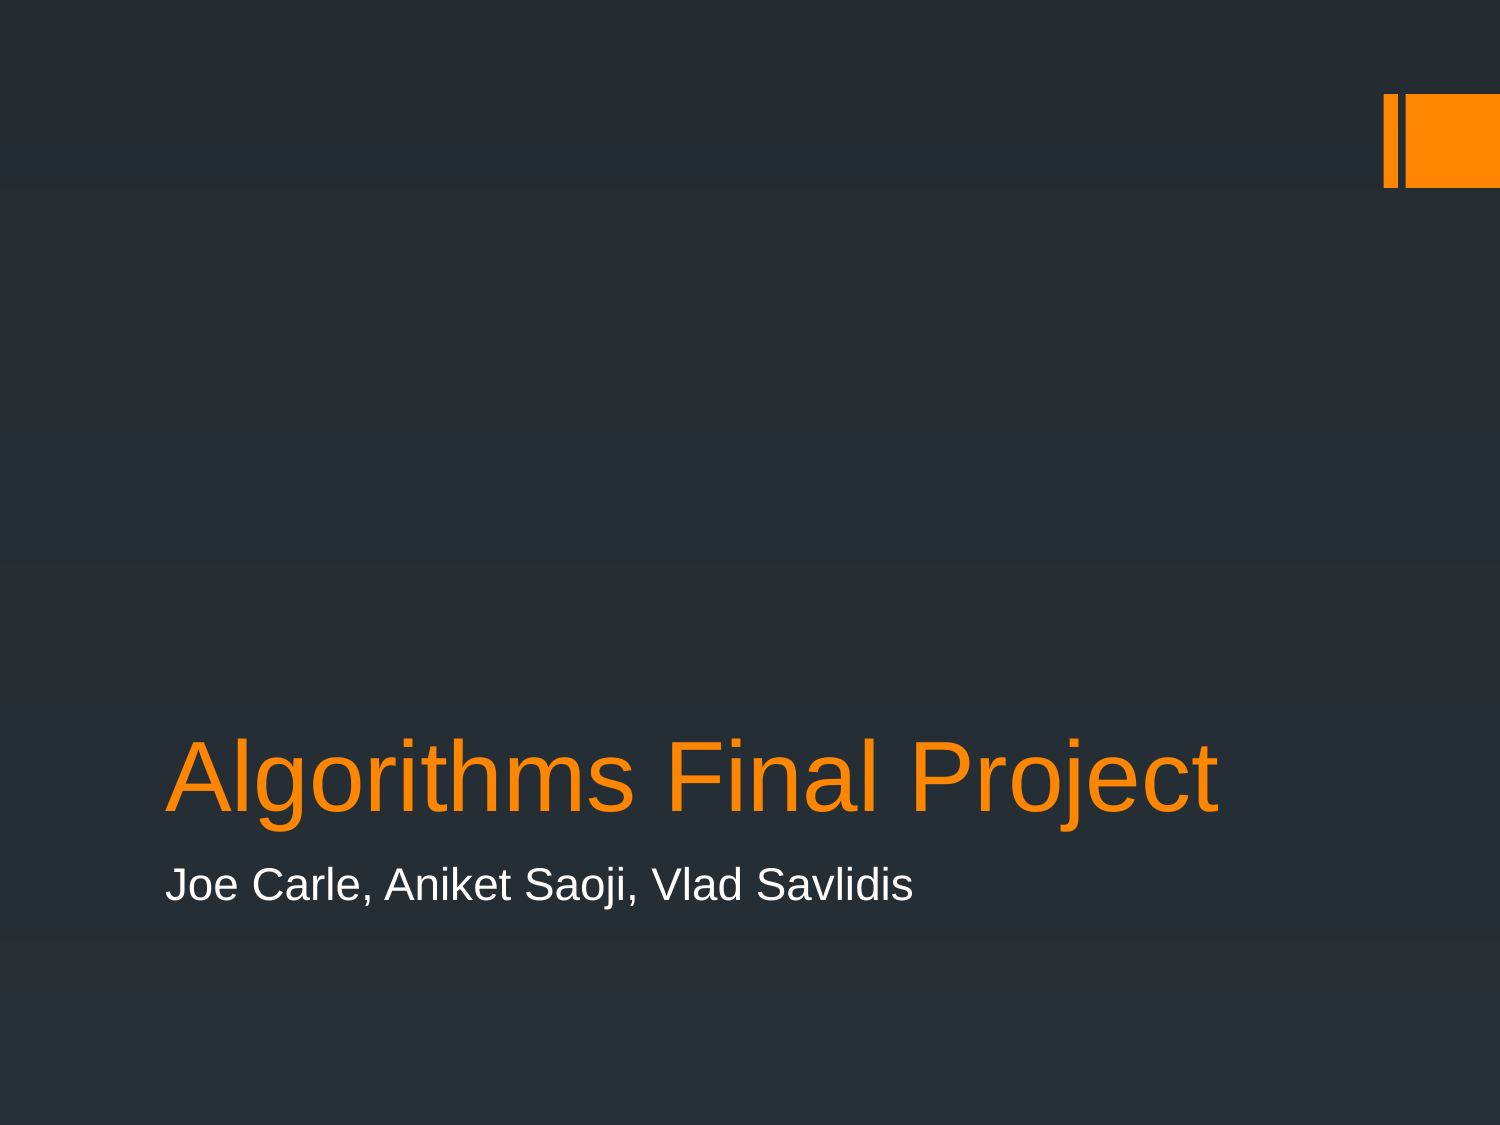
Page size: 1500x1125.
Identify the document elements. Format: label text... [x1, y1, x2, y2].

subtitle Joe Carle, Aniket Saoji, Vlad Savlidis [150, 847, 1350, 1036]
title Algorithms Final Project [150, 412, 1350, 839]
